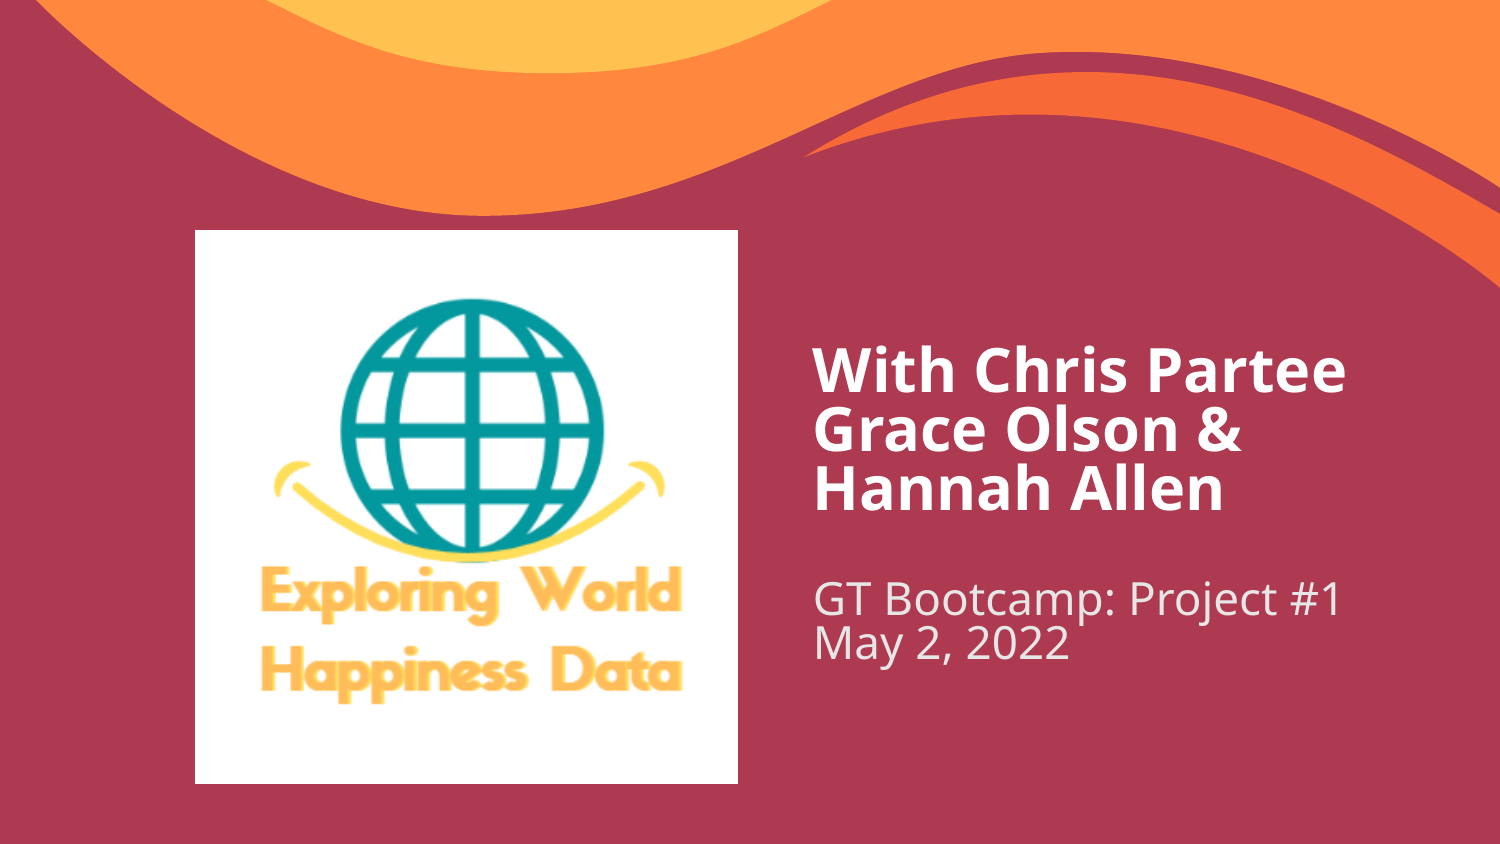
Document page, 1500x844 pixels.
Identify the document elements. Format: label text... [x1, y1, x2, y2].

title With Chris Partee Grace Olson & Hannah Allen GT Bootcamp: Project #1 May 2, 2022 [797, 339, 1431, 675]
picture [194, 230, 738, 784]
